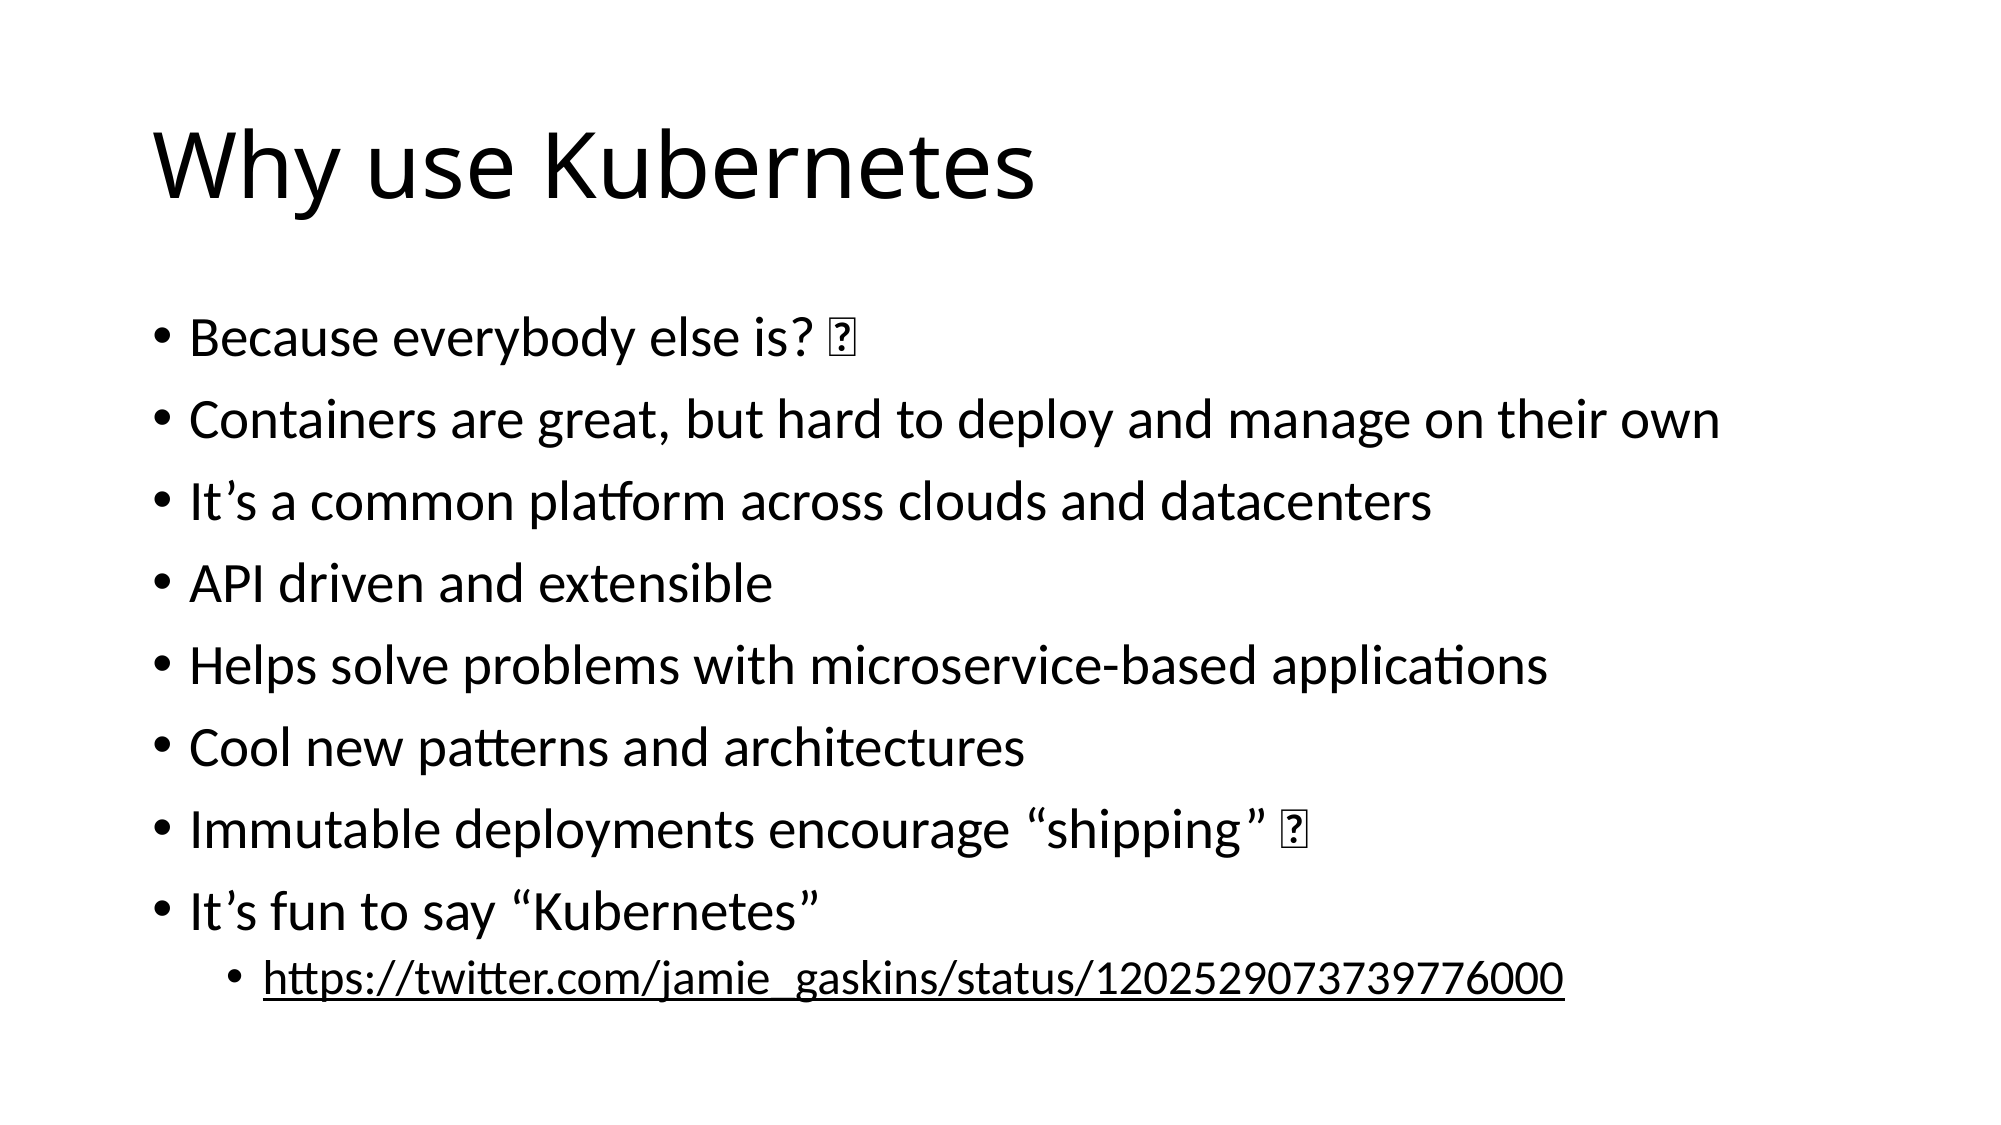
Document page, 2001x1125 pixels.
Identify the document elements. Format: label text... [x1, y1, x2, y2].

title Why use Kubernetes [137, 59, 1863, 278]
list Because everybody else is? 🙄 Containers are great, but hard to deploy and manage on their own It’s a common platform across clouds and datacenters API driven and extensible Helps solve problems with microservice-based applications Cool new patterns and architectures Immutable deployments encourage “shipping” 🚢 It’s fun to say “Kubernetes” https://twitter.com/jamie_gaskins/status/1202529073739776000 [137, 299, 1863, 1014]
